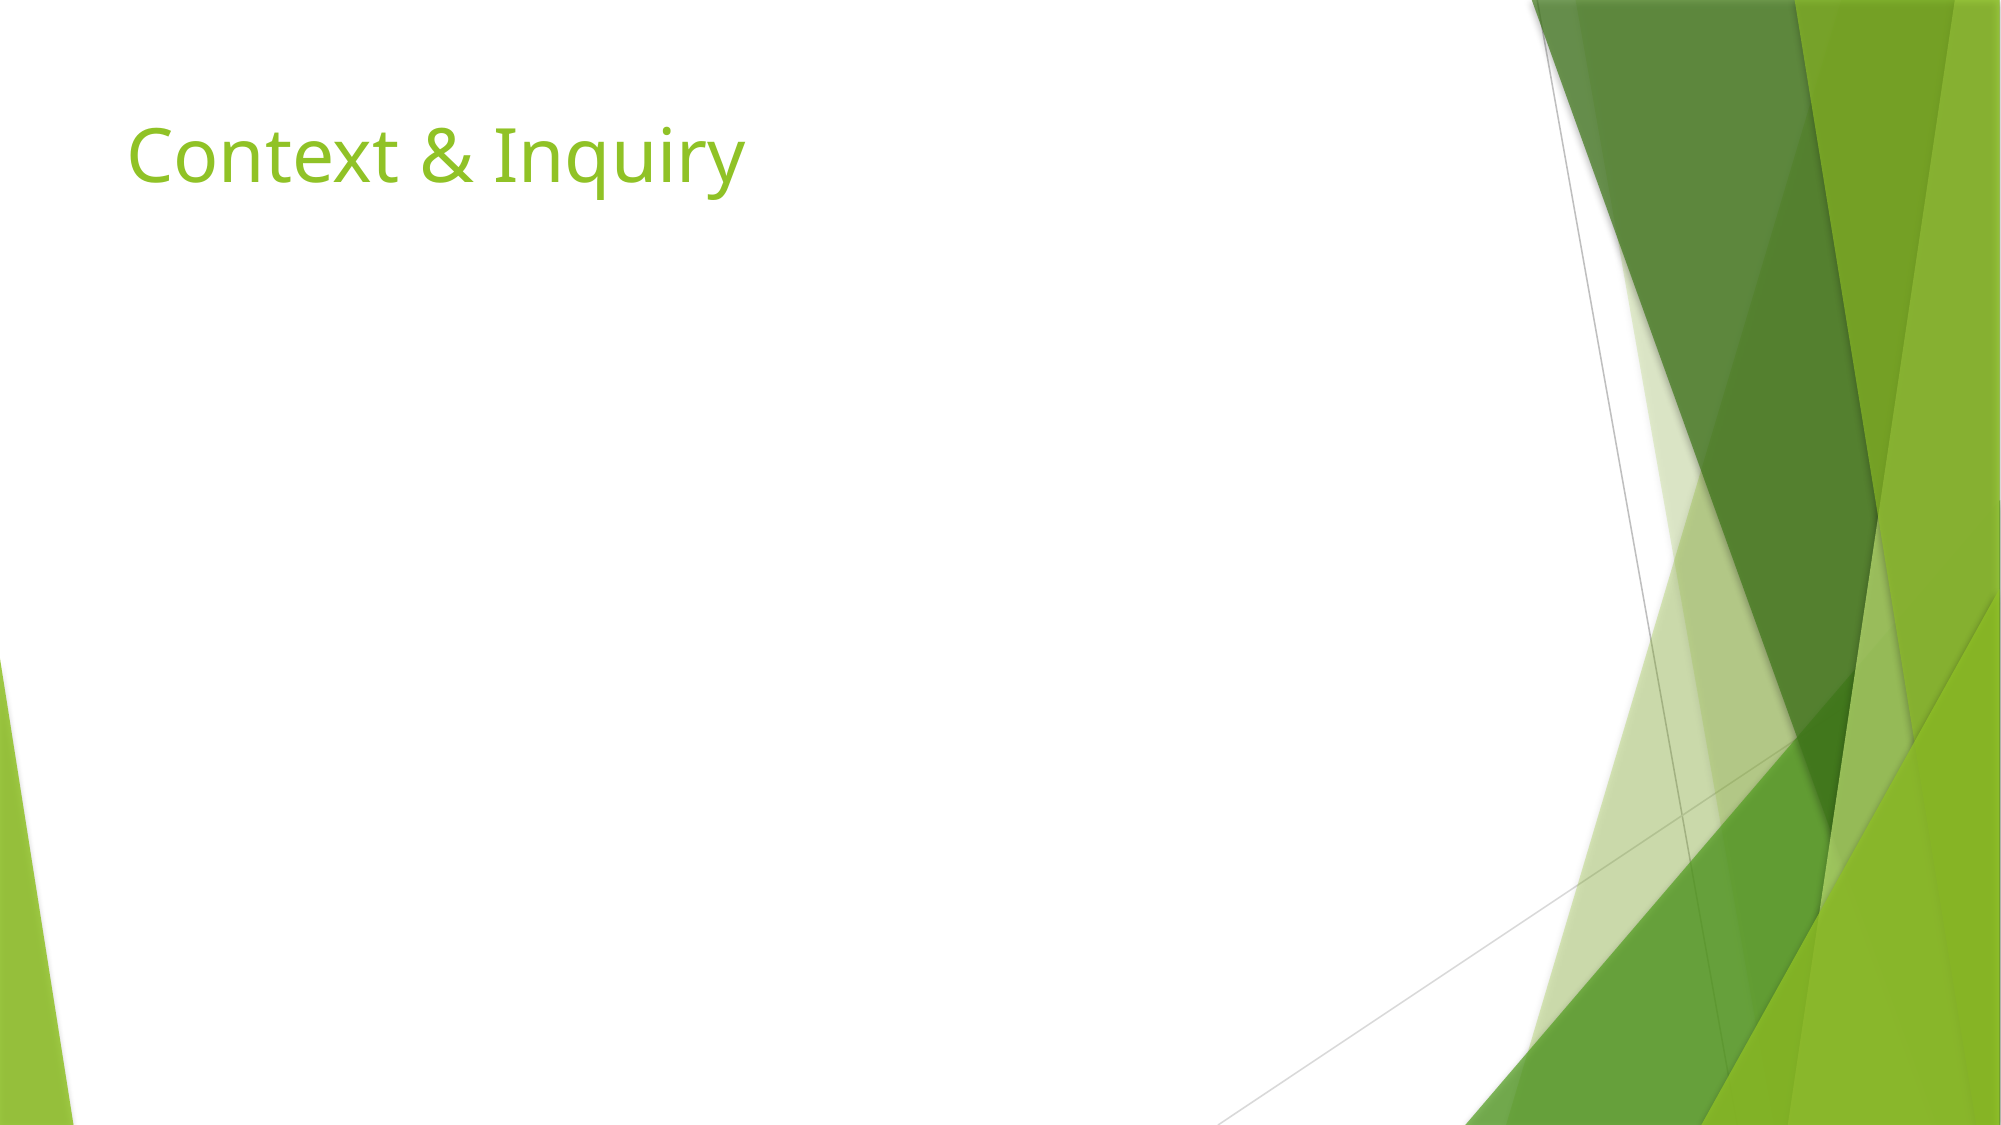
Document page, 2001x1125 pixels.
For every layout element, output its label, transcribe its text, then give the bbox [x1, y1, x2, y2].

title Context & Inquiry [111, 99, 1522, 317]
